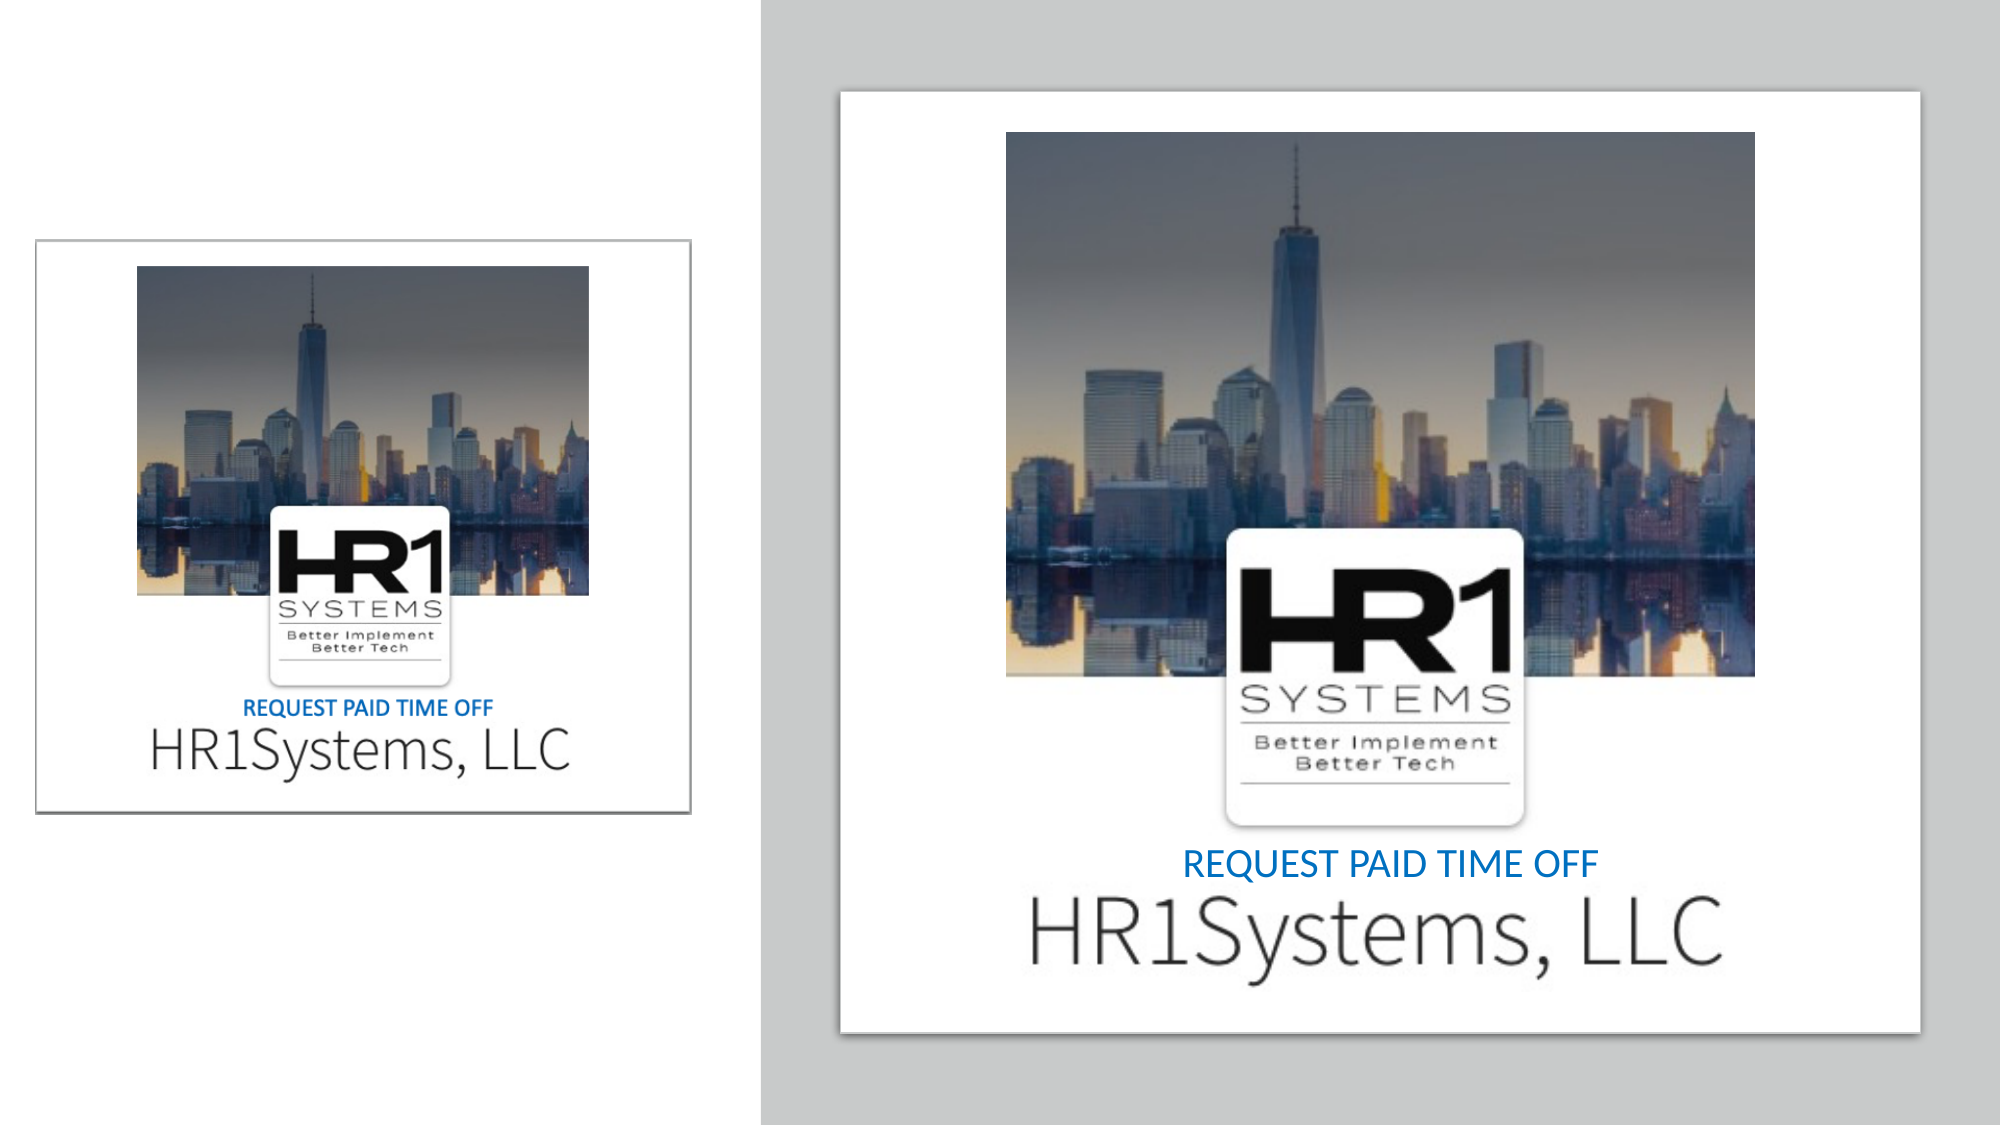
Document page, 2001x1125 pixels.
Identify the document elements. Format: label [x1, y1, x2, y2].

text_box [839, 90, 1922, 1034]
picture [35, 239, 692, 815]
picture [1006, 132, 1755, 992]
text_box [760, 0, 2000, 1125]
